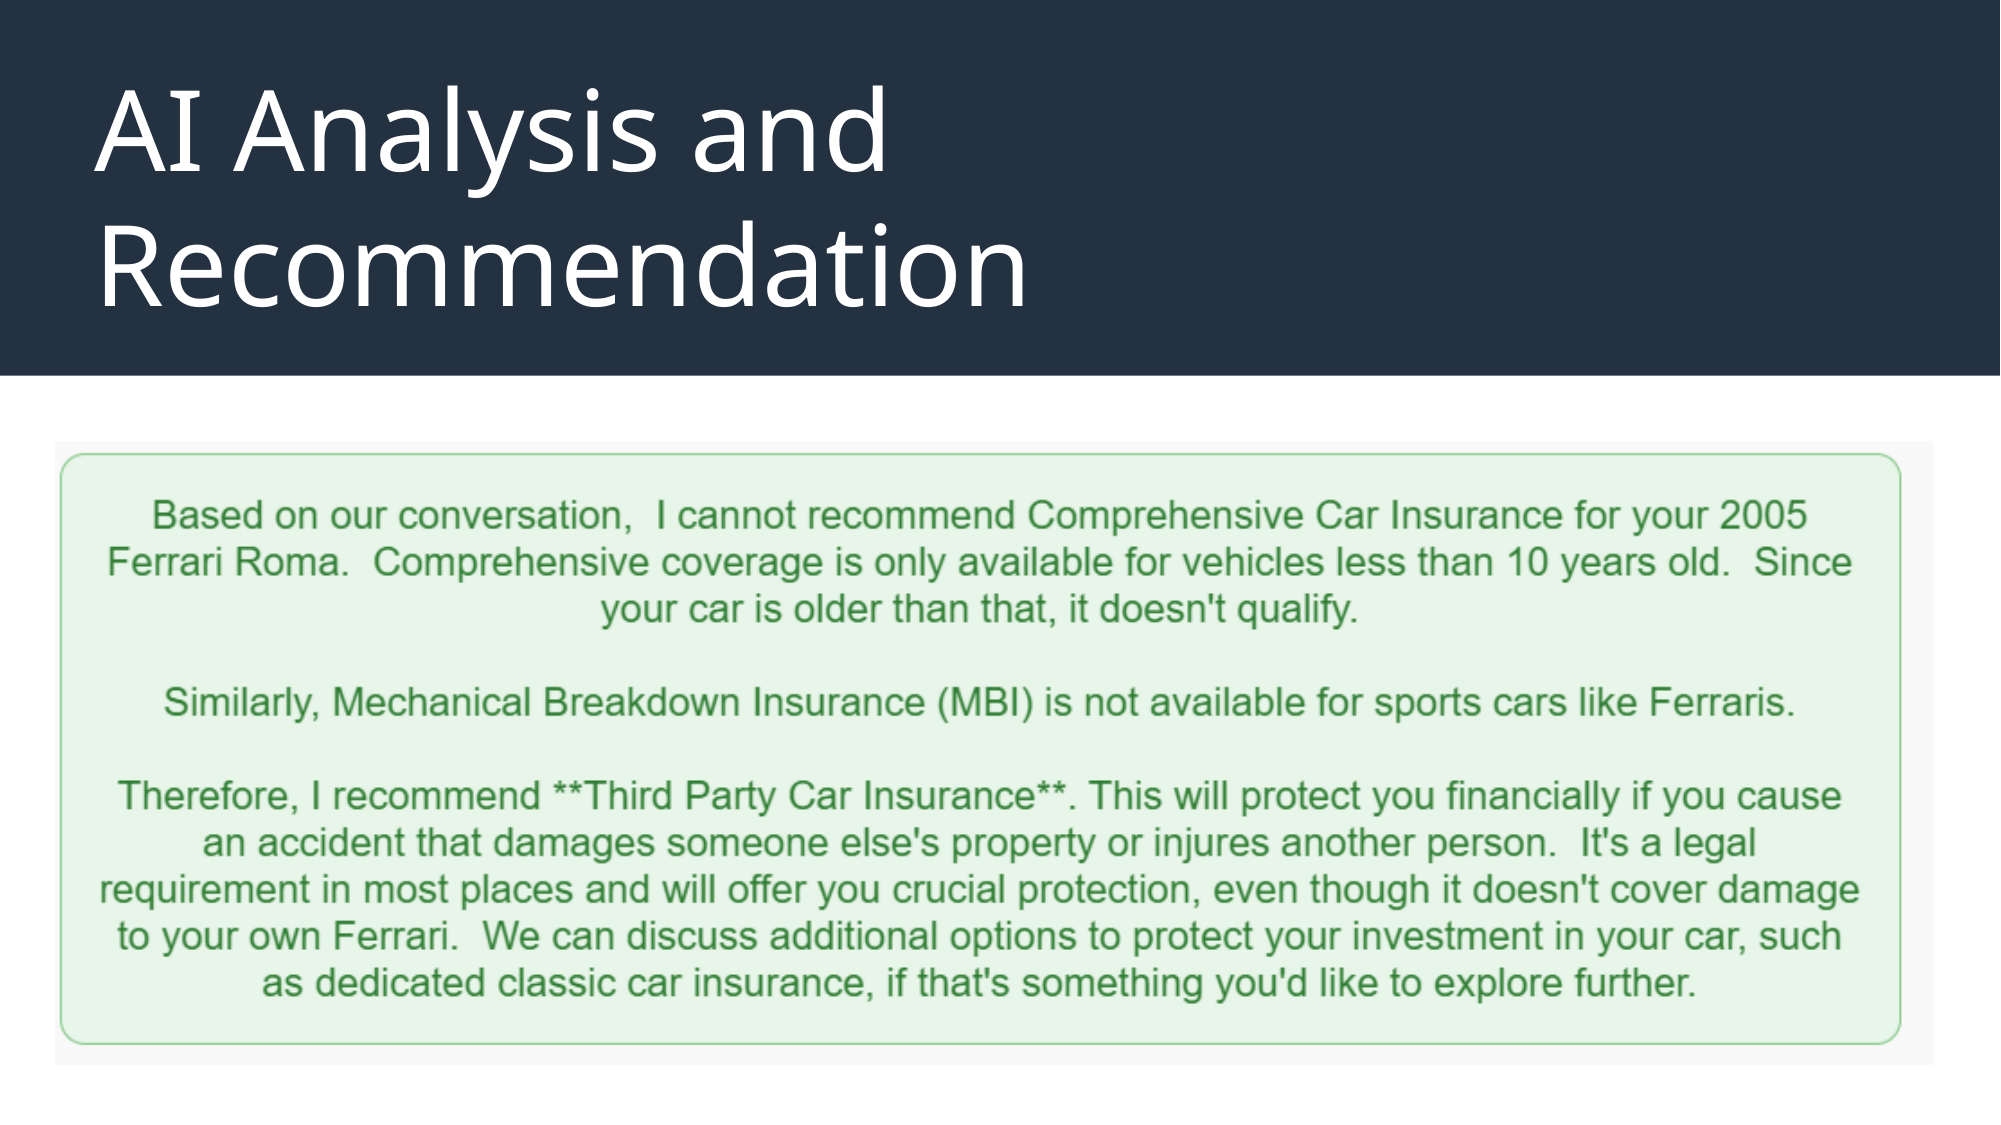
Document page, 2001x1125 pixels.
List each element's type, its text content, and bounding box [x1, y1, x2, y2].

title AI Analysis and Recommendation [79, 59, 1863, 337]
picture [54, 441, 1934, 1066]
